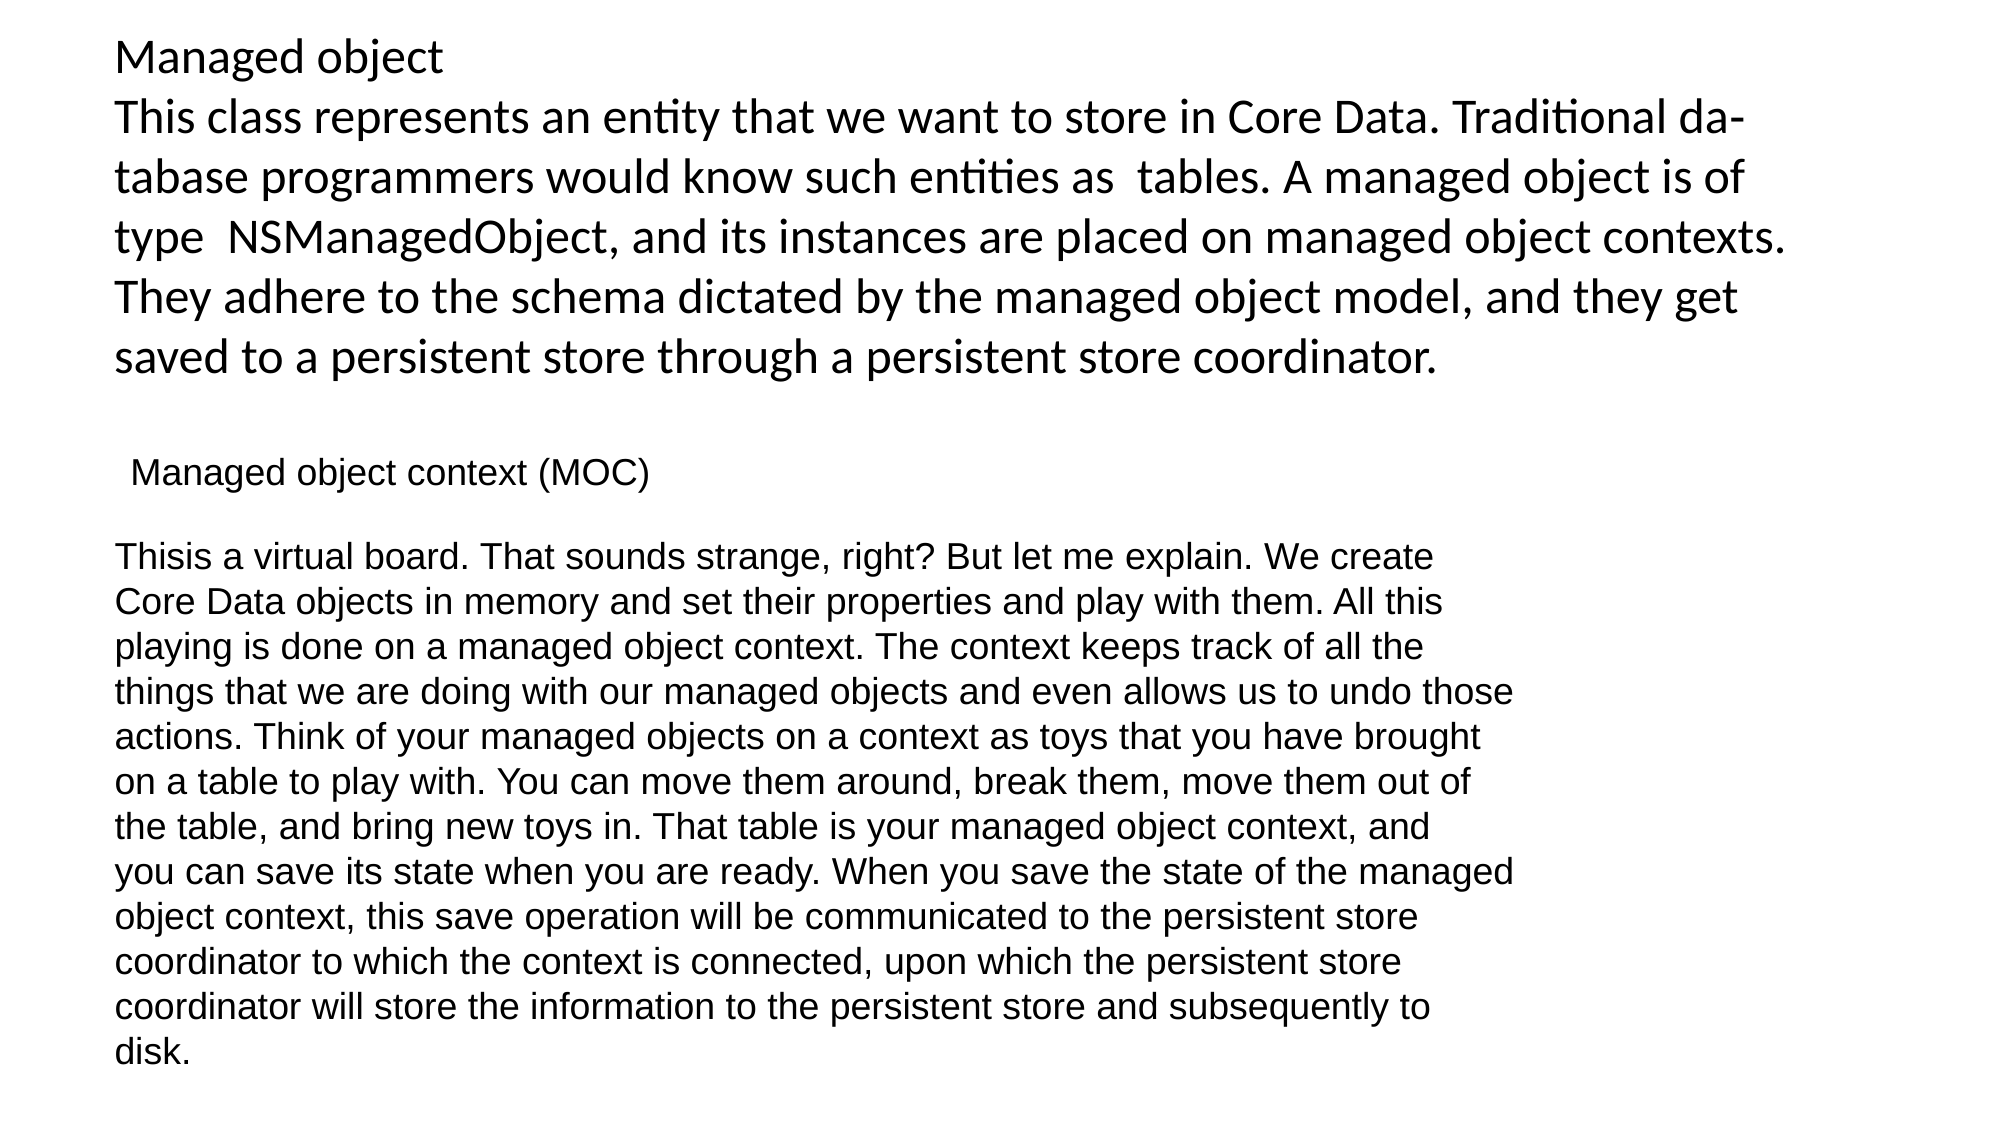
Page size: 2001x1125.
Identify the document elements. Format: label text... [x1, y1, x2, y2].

text_box Thisis a virtual board. That sounds strange, right? But let me explain. We create Core Data objects in memory and set their properties and play with them. All this playing is done on a managed object context. The context keeps track of all the things that we are doing with our managed objects and even allows us to undo those actions. Think of your managed objects on a context as toys that you have brought on a table to play with. You can move them around, break them, move them out of the table, and bring new toys in. That table is your managed object context, and you can save its state when you are ready. When you save the state of the managed object context, this save operation will be communicated to the persistent store coordinator to which the context is connected, upon which the persistent store coordinator will store the information to the persistent store and subsequently to disk. [99, 524, 1795, 1080]
text_box Managed object This class represents an entity that we want to store in Core Data. Traditional da‐ tabase programmers would know such entities as tables. A managed object is of type NSManagedObject, and its instances are placed on managed object contexts. They adhere to the schema dictated by the managed object model, and they get saved to a persistent store through a persistent store coordinator. [24, 15, 1945, 391]
text_box Managed object context (MOC) [115, 440, 666, 501]
